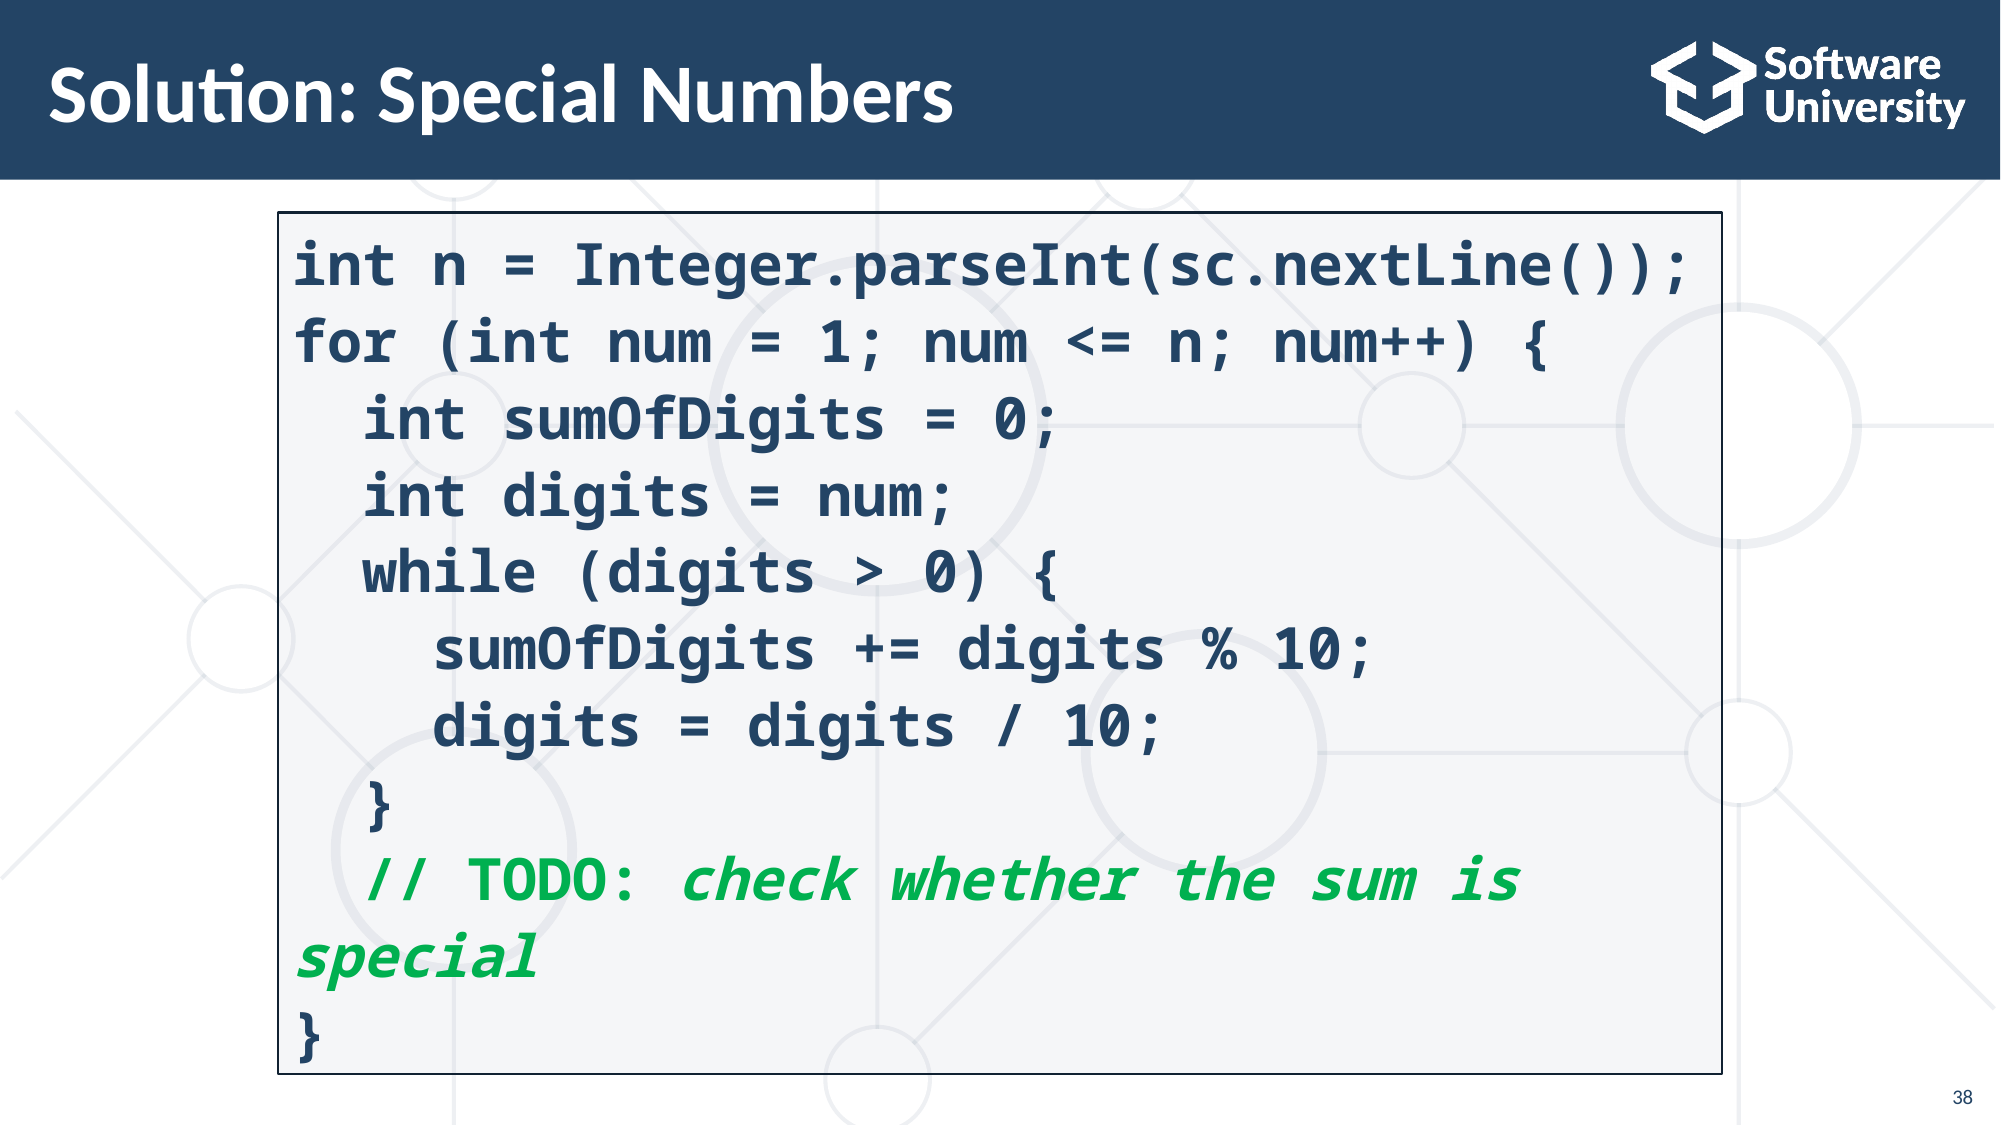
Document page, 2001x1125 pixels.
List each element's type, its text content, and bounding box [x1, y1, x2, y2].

slide_number 38 [1927, 1067, 1989, 1117]
title Solution: Special Numbers [31, 16, 1625, 162]
text_box int n = Integer.parseInt(sc.nextLine()); for (int num = 1; num <= n; num++) { int sumOfDigits = 0; int digits = num; while (digits > 0) { sumOfDigits += digits % 10; digits = digits / 10; } // TODO: check whether the sum is special } [278, 212, 1722, 1074]
picture [1651, 41, 1966, 134]
